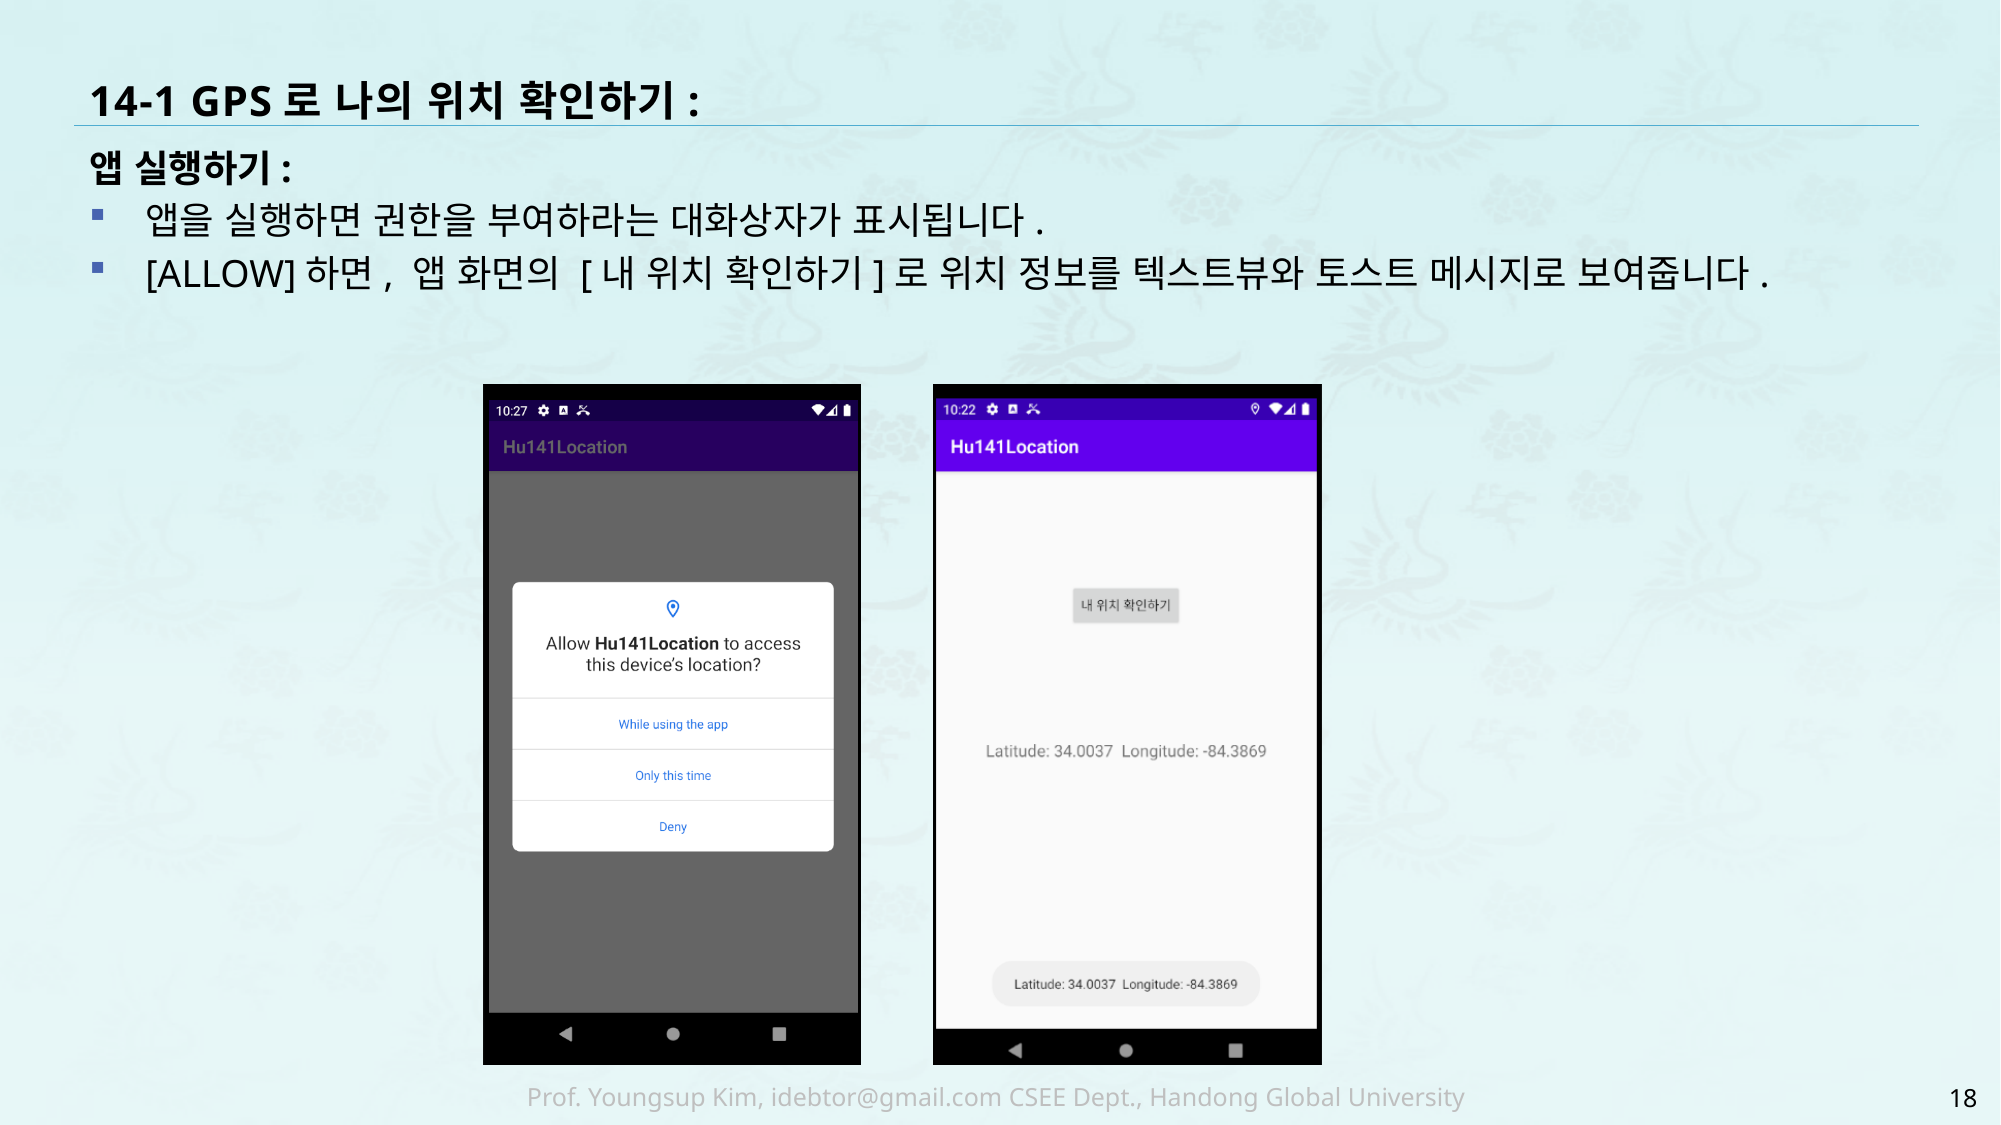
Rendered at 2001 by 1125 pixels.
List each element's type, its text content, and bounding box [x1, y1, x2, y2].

slide_number 18 [1816, 1069, 1993, 1125]
picture [933, 384, 1322, 1066]
title 14-1 GPS로 나의 위치 확인하기: [74, 62, 1920, 137]
picture [483, 384, 861, 1066]
list 앱 실행하기: 앱을 실행하면 권한을 부여하라는 대화상자가 표시됩니다. [ALLOW]하면, 앱 화면의 [내 위치 확인하기]로 위치 정보를 텍스트뷰와 토스트 메시지로 보여줍니다. [74, 137, 1921, 1066]
